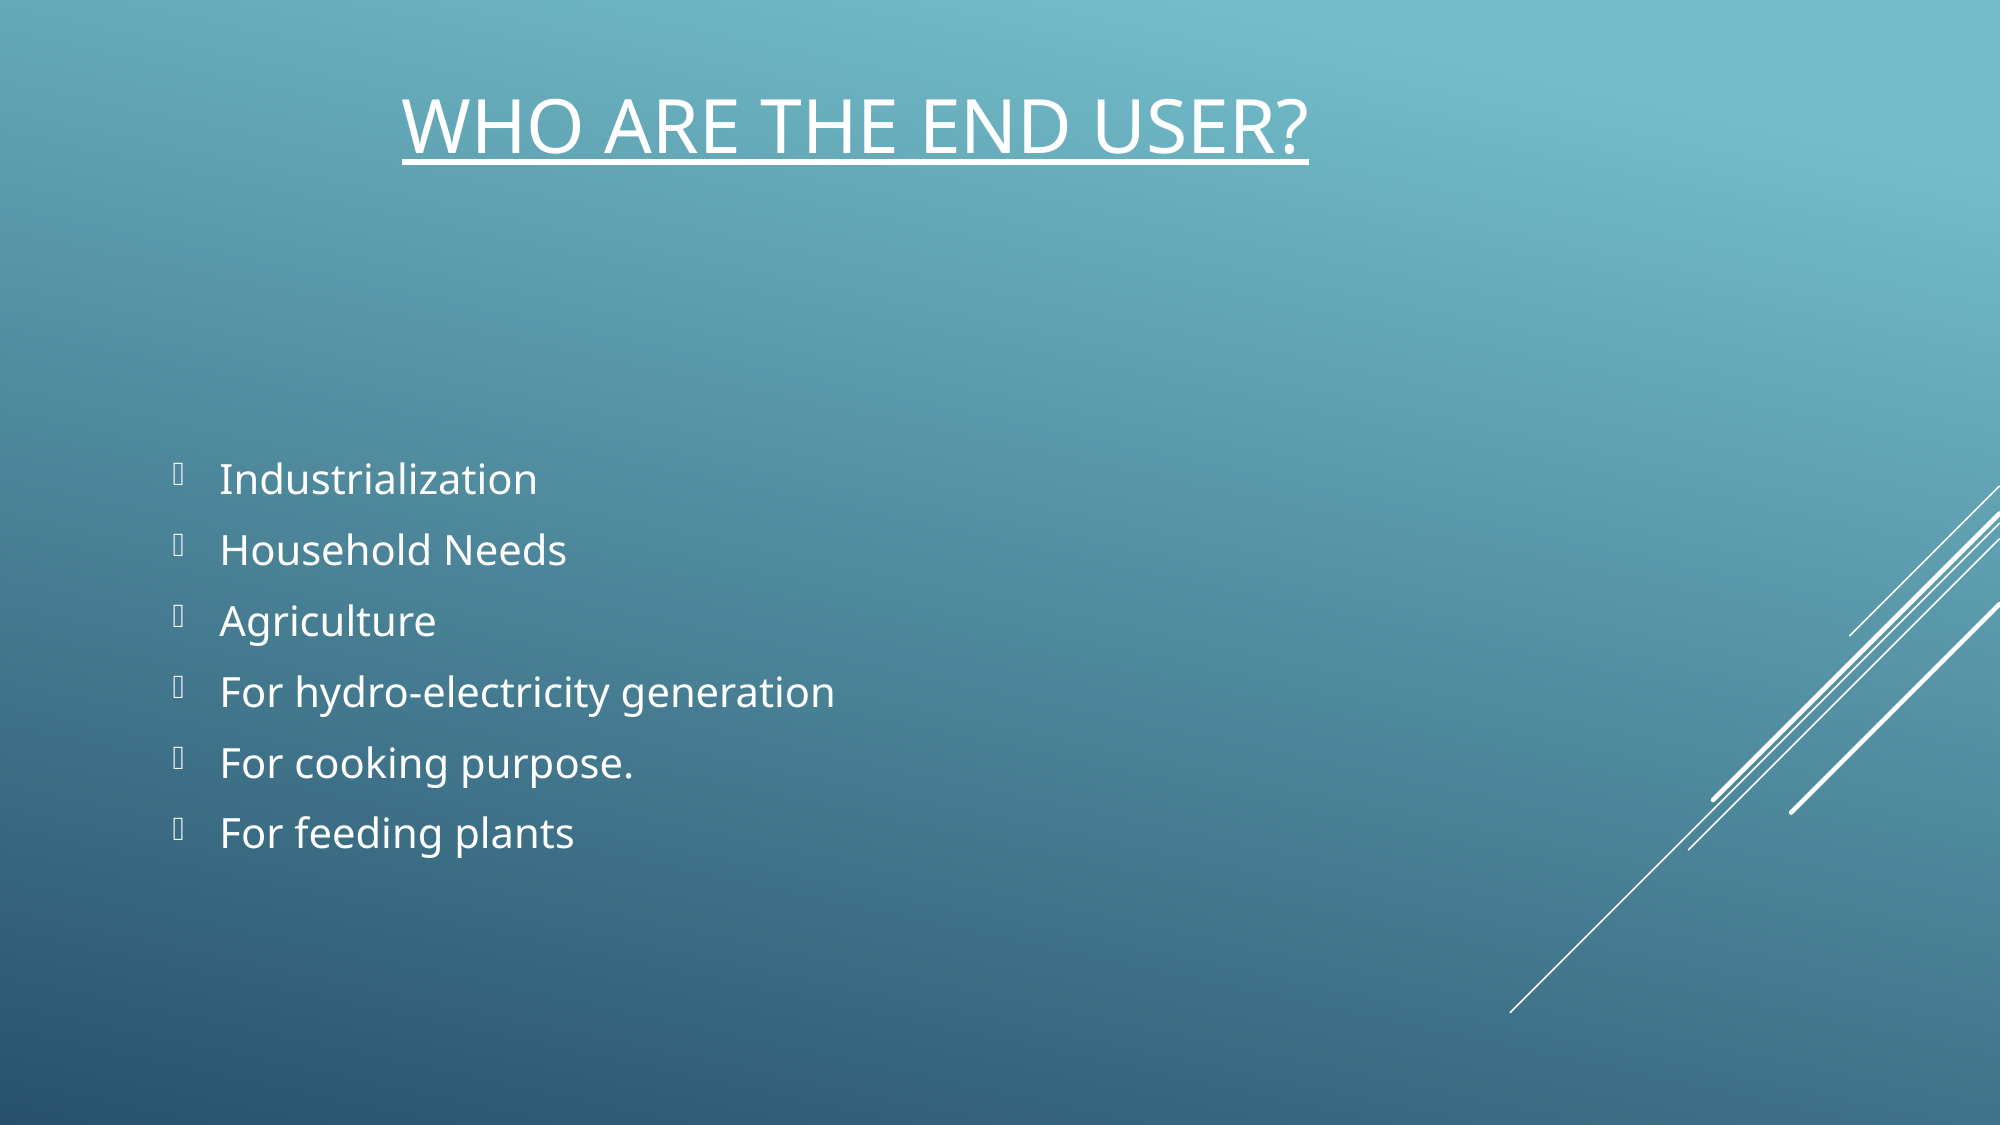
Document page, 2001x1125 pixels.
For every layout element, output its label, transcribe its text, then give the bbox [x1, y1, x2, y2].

list Industrialization Household Needs Agriculture For hydro-electricity generation For cooking purpose. For feeding plants [157, 358, 1558, 952]
title WHO ARE THE END USER? [386, 0, 1787, 248]
